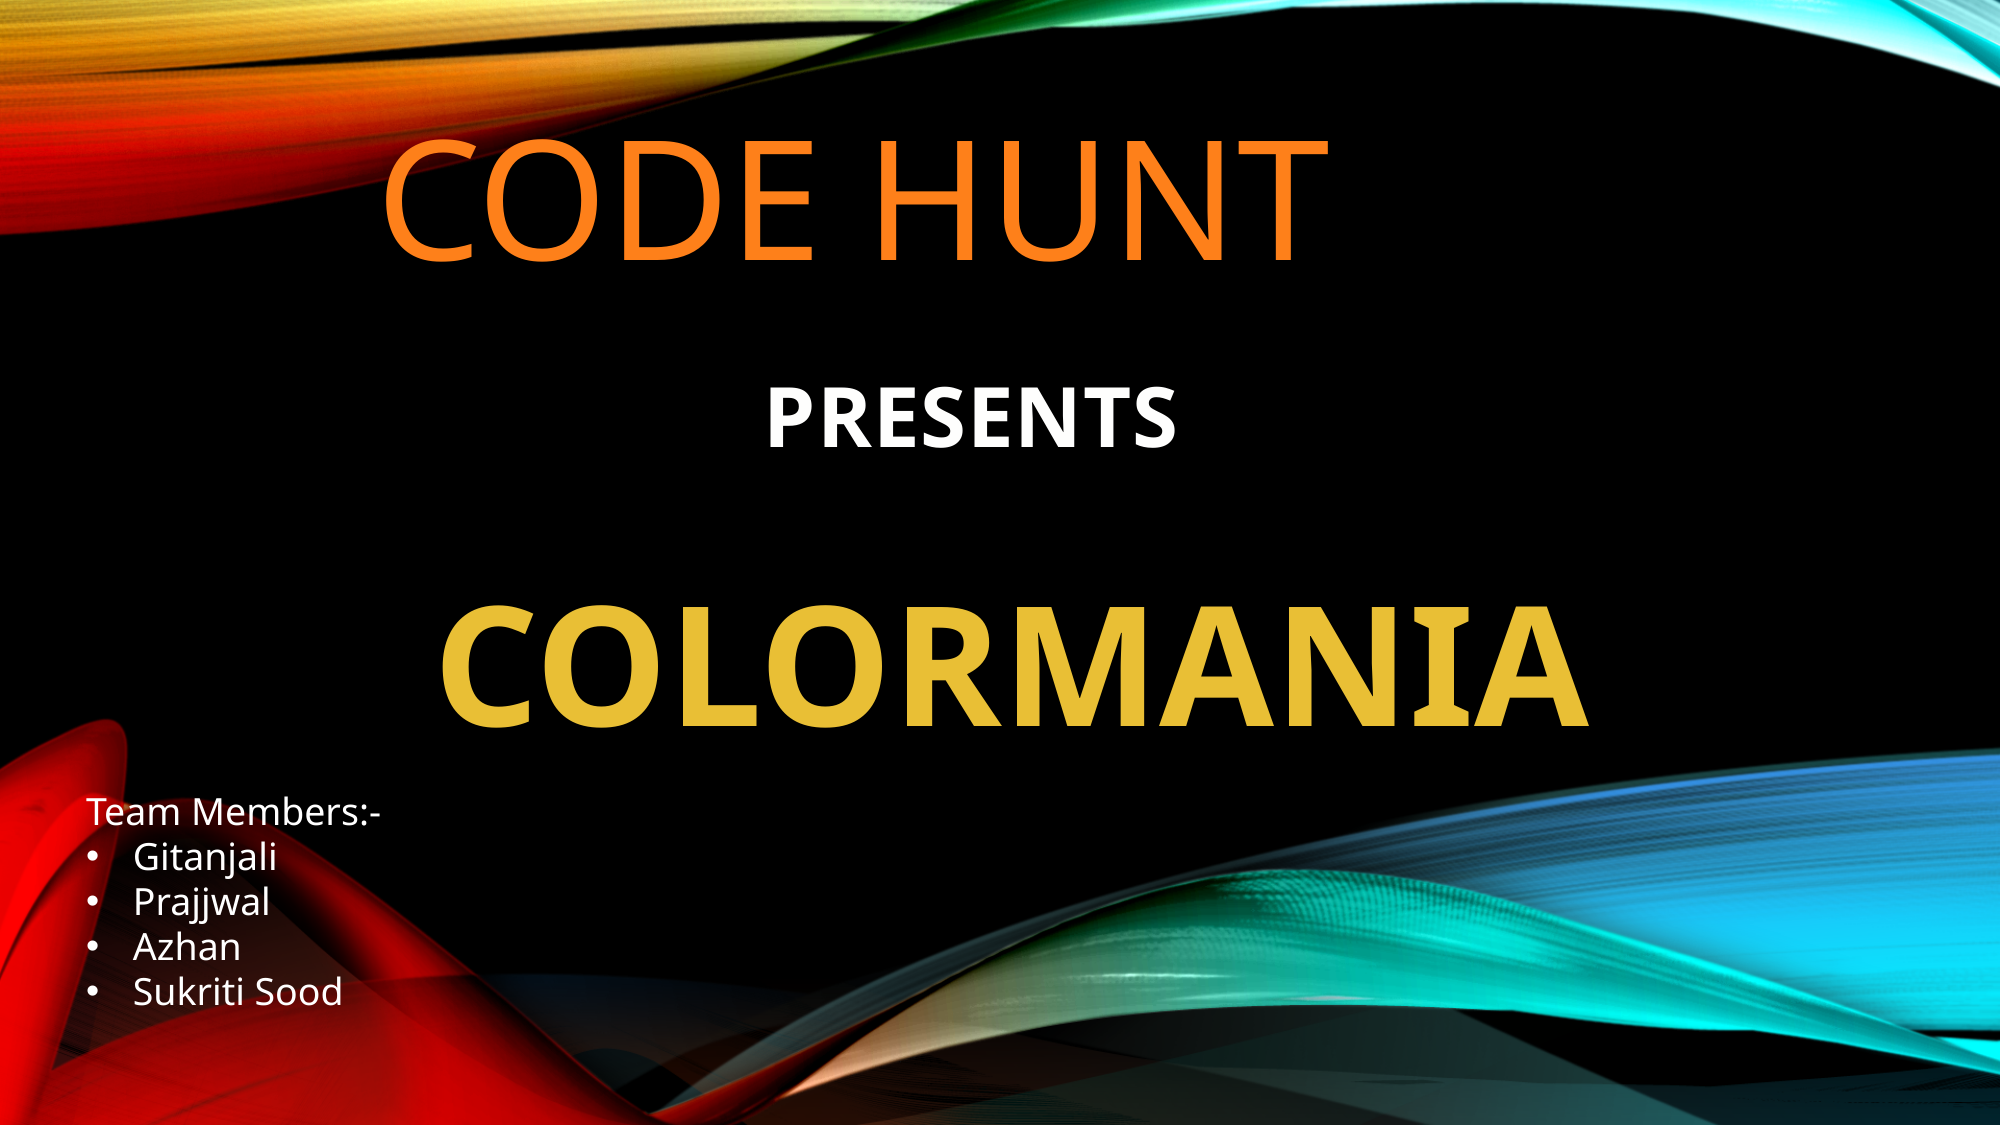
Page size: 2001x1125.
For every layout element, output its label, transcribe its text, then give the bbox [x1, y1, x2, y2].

text_box PRESENTS [749, 256, 1366, 572]
text_box Team Members:- Gitanjali Prajjwal Azhan Sukriti Sood [71, 780, 842, 1111]
title CODE HUNT [166, 66, 1737, 305]
subtitle COLORMANIA [245, 574, 1796, 739]
picture [0, 717, 2000, 1125]
picture [0, 0, 2000, 237]
